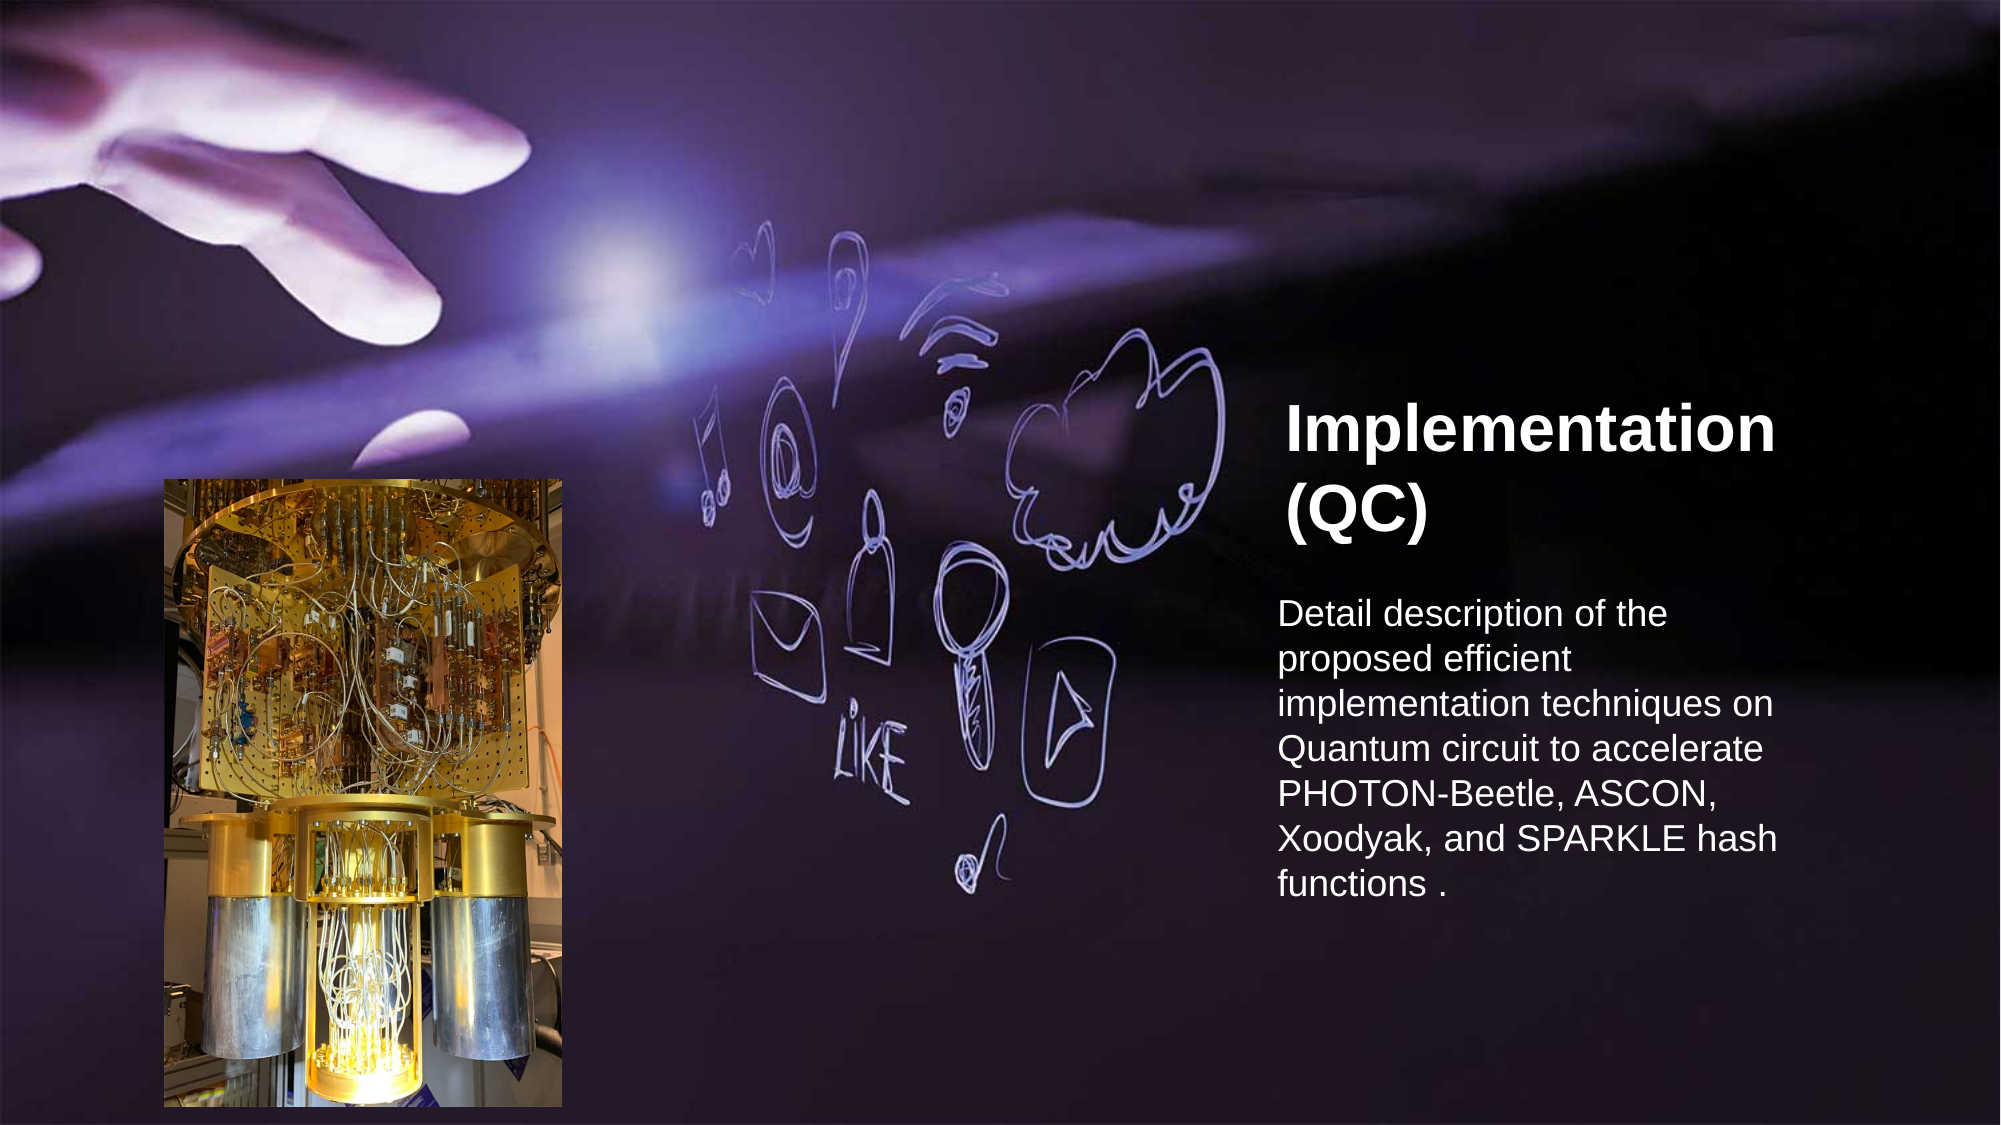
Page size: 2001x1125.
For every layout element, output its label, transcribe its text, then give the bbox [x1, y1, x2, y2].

text_box Detail description of the proposed efficient implementation techniques on Quantum circuit to accelerate PHOTON-Beetle, ASCON, Xoodyak, and SPARKLE hash functions . [1262, 581, 1823, 912]
picture [0, 0, 2001, 1125]
text_box Implementation (QC) [1270, 377, 1932, 553]
